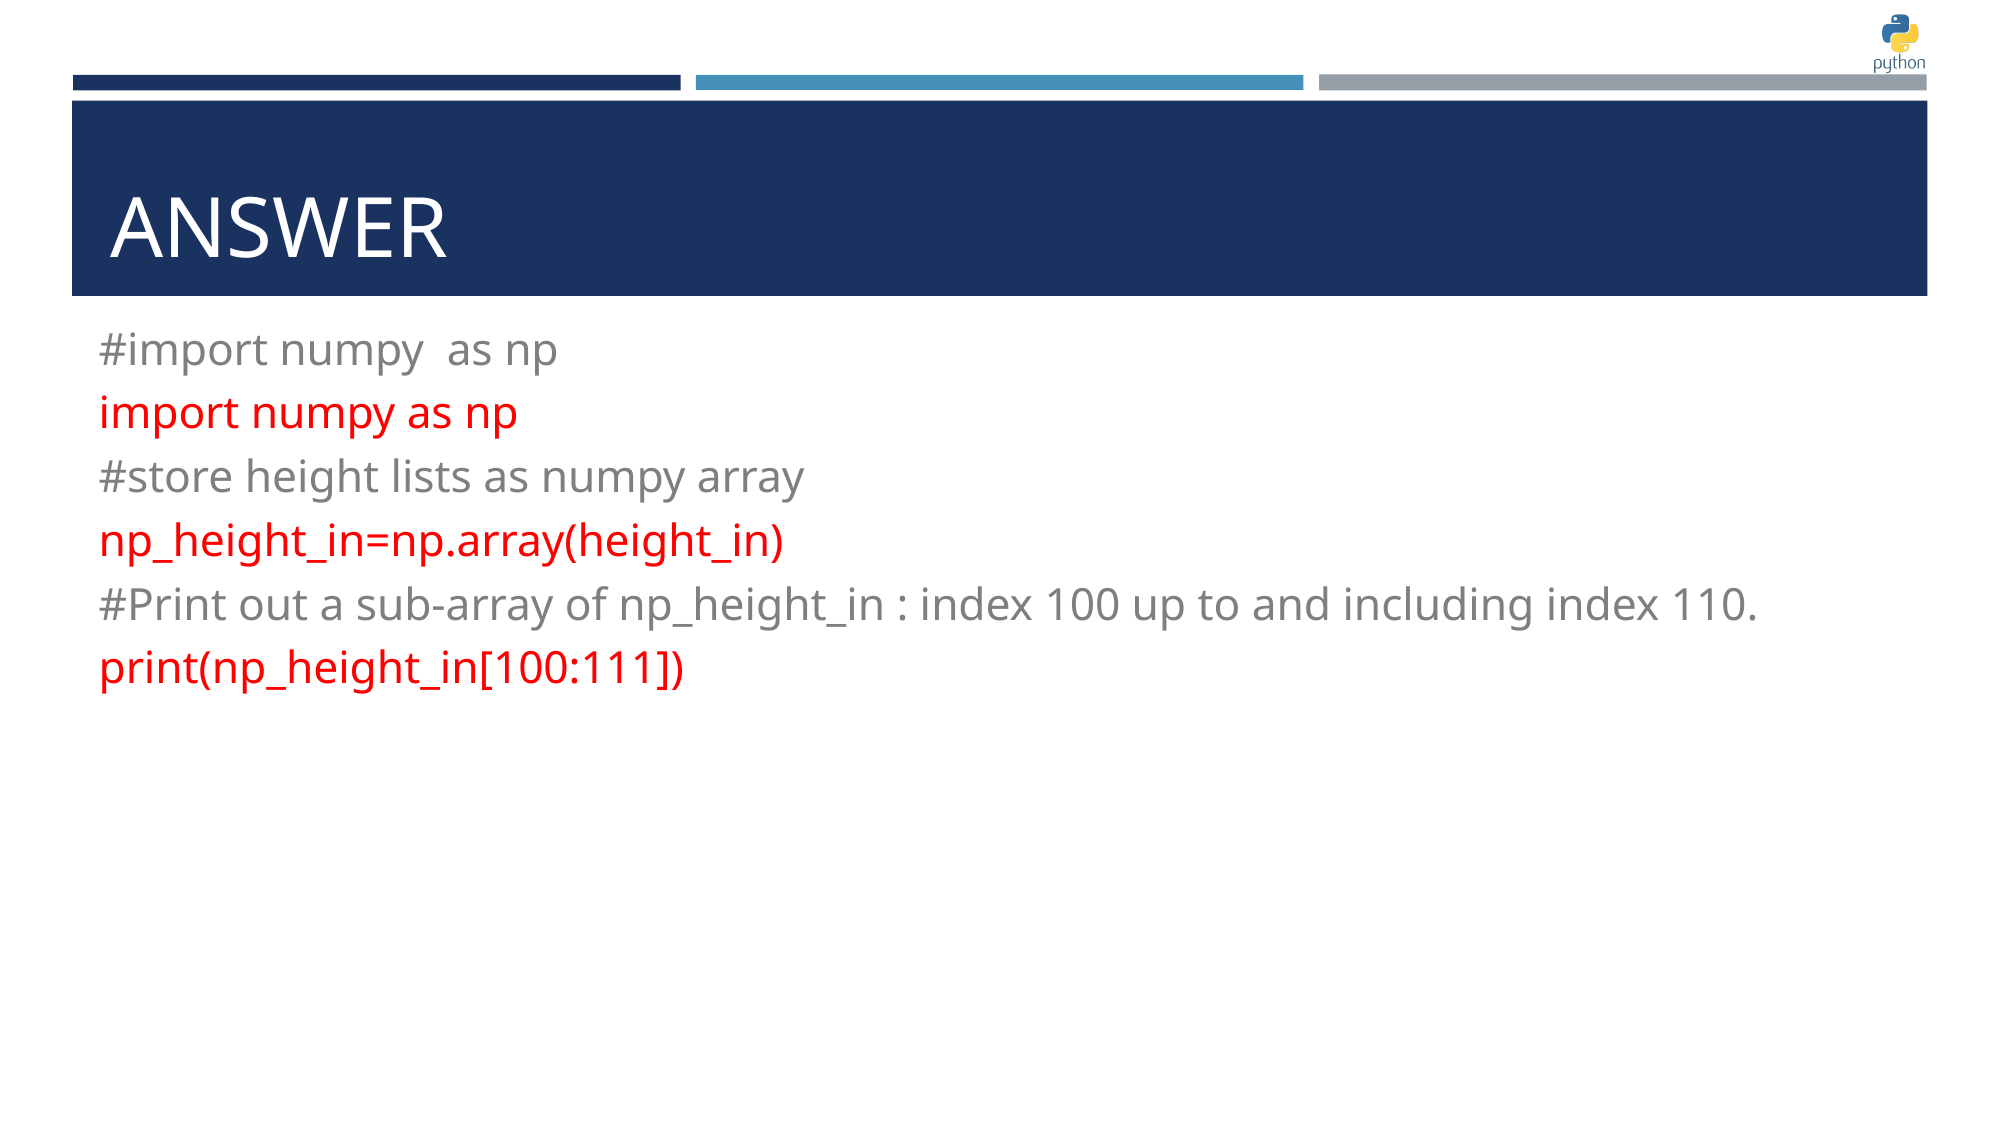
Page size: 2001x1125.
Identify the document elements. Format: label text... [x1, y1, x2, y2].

picture [1836, 13, 1963, 76]
title ANSWER [95, 155, 1905, 282]
list #import numpy as np import numpy as np #store height lists as numpy array np_height_in=np.array(height_in) #Print out a sub-array of np_height_in : index 100 up to and including index 110. print(np_height_in[100:111]) [83, 313, 1893, 710]
